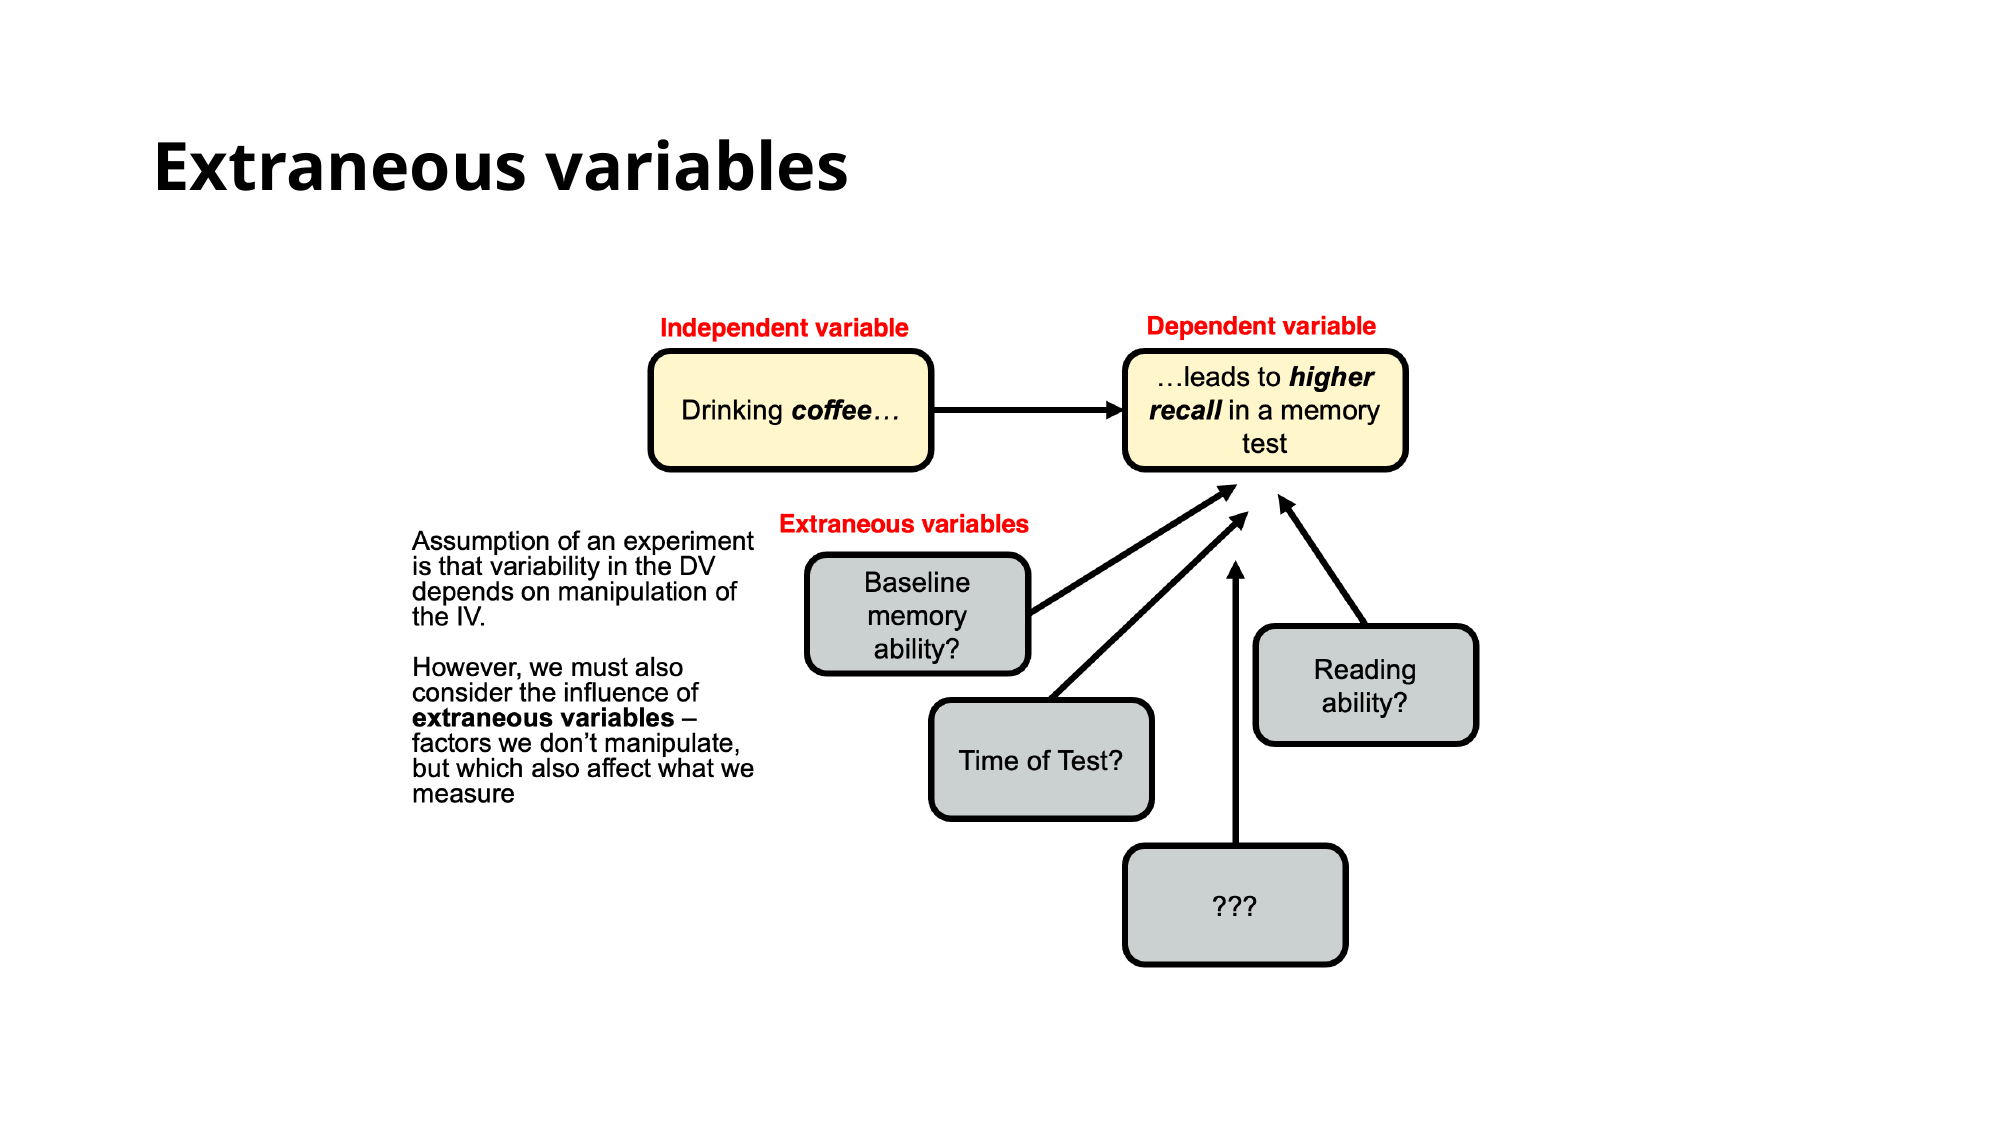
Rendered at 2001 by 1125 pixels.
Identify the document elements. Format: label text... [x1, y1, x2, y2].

title Extraneous variables [137, 59, 1779, 278]
picture [358, 297, 1640, 1011]
